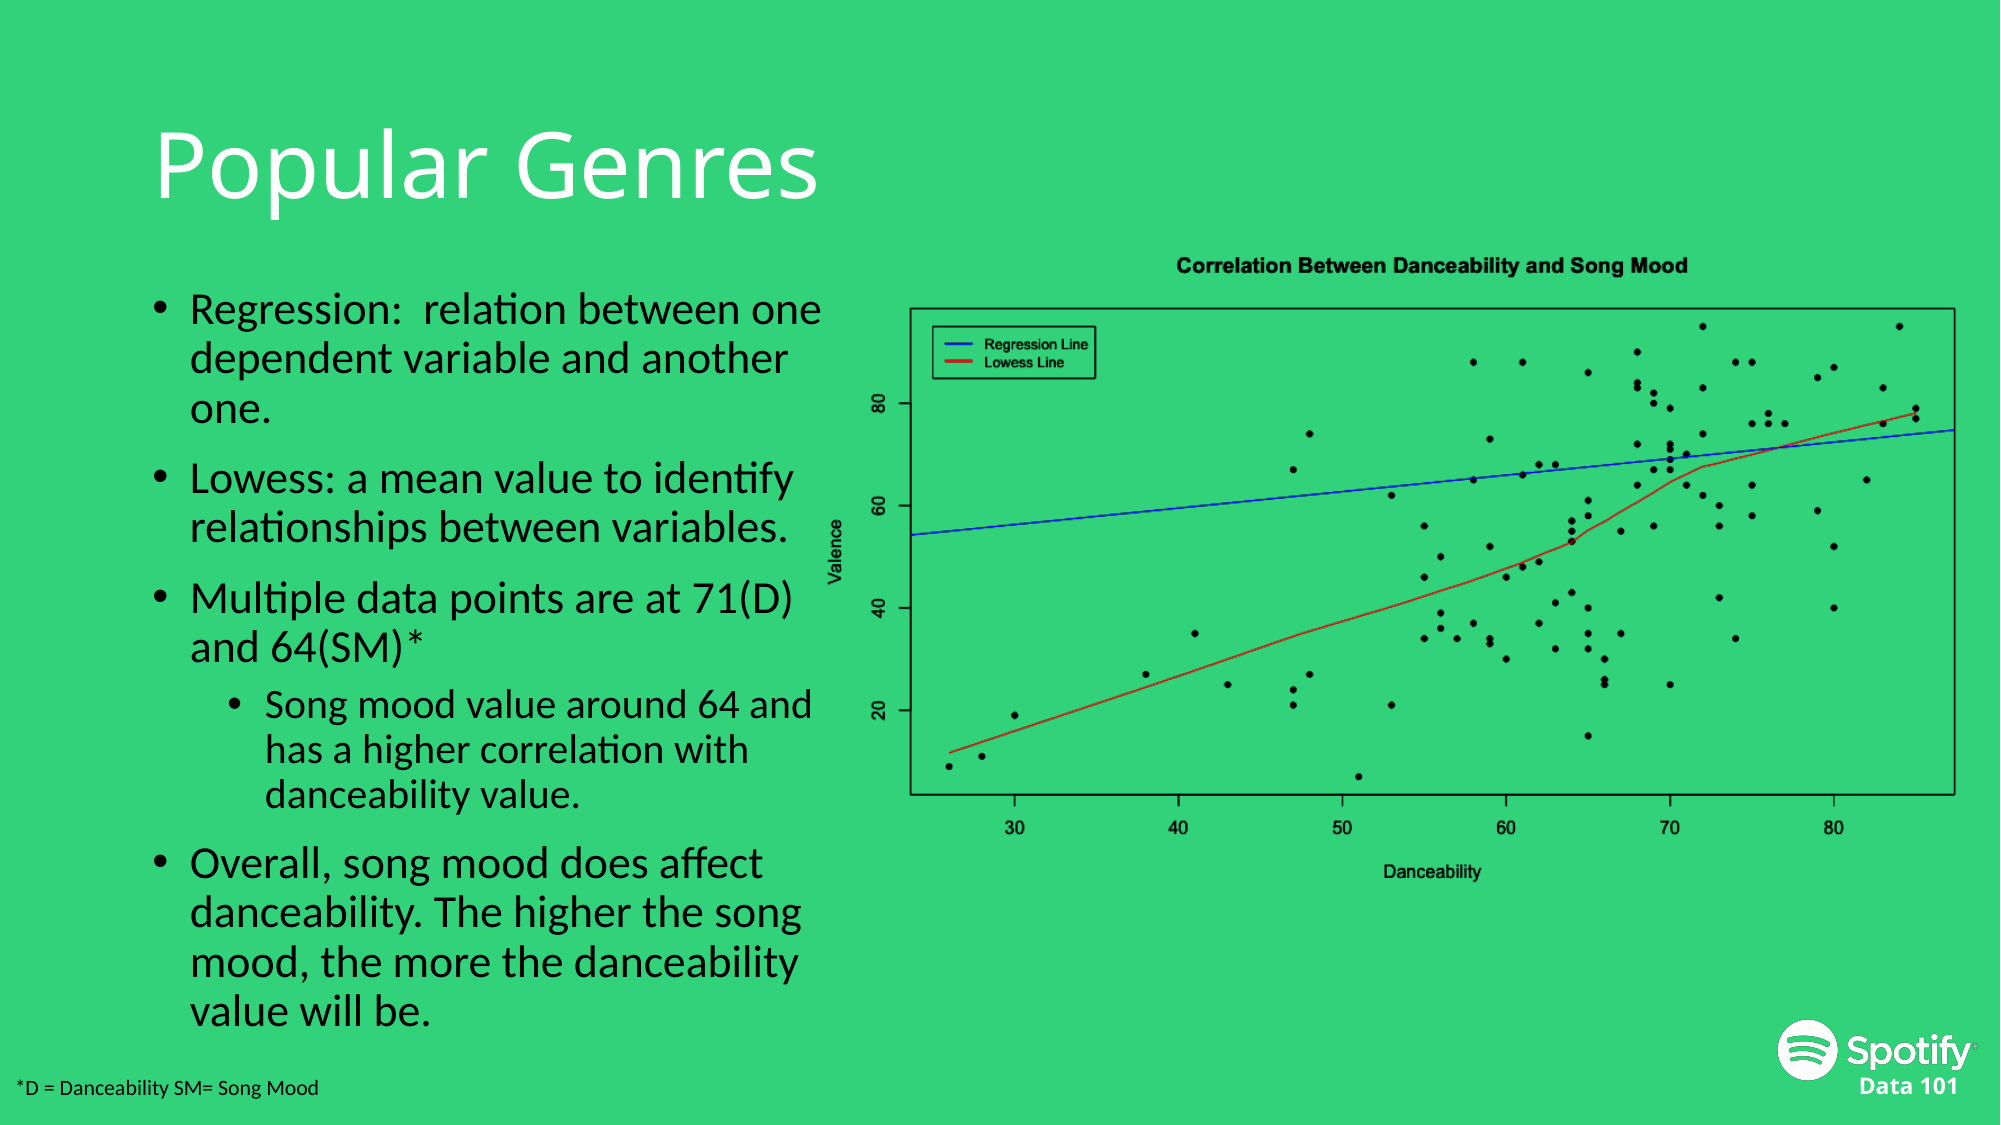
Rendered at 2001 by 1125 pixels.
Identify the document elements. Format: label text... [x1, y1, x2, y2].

text_box *D = Danceability SM= Song Mood [0, 1066, 741, 1125]
picture [822, 220, 2000, 905]
picture [1776, 1019, 1980, 1081]
title Popular Genres [137, 59, 1863, 277]
list Regression: relation between one dependent variable and another one. Lowess: a mean value to identify relationships between variables. Multiple data points are at 71(D) and 64(SM)* Song mood value around 64 and has a higher correlation with danceability value. Overall, song mood does affect danceability. The higher the song mood, the more the danceability value will be. [137, 277, 876, 1014]
text_box Data 101 [1843, 1064, 2000, 1107]
